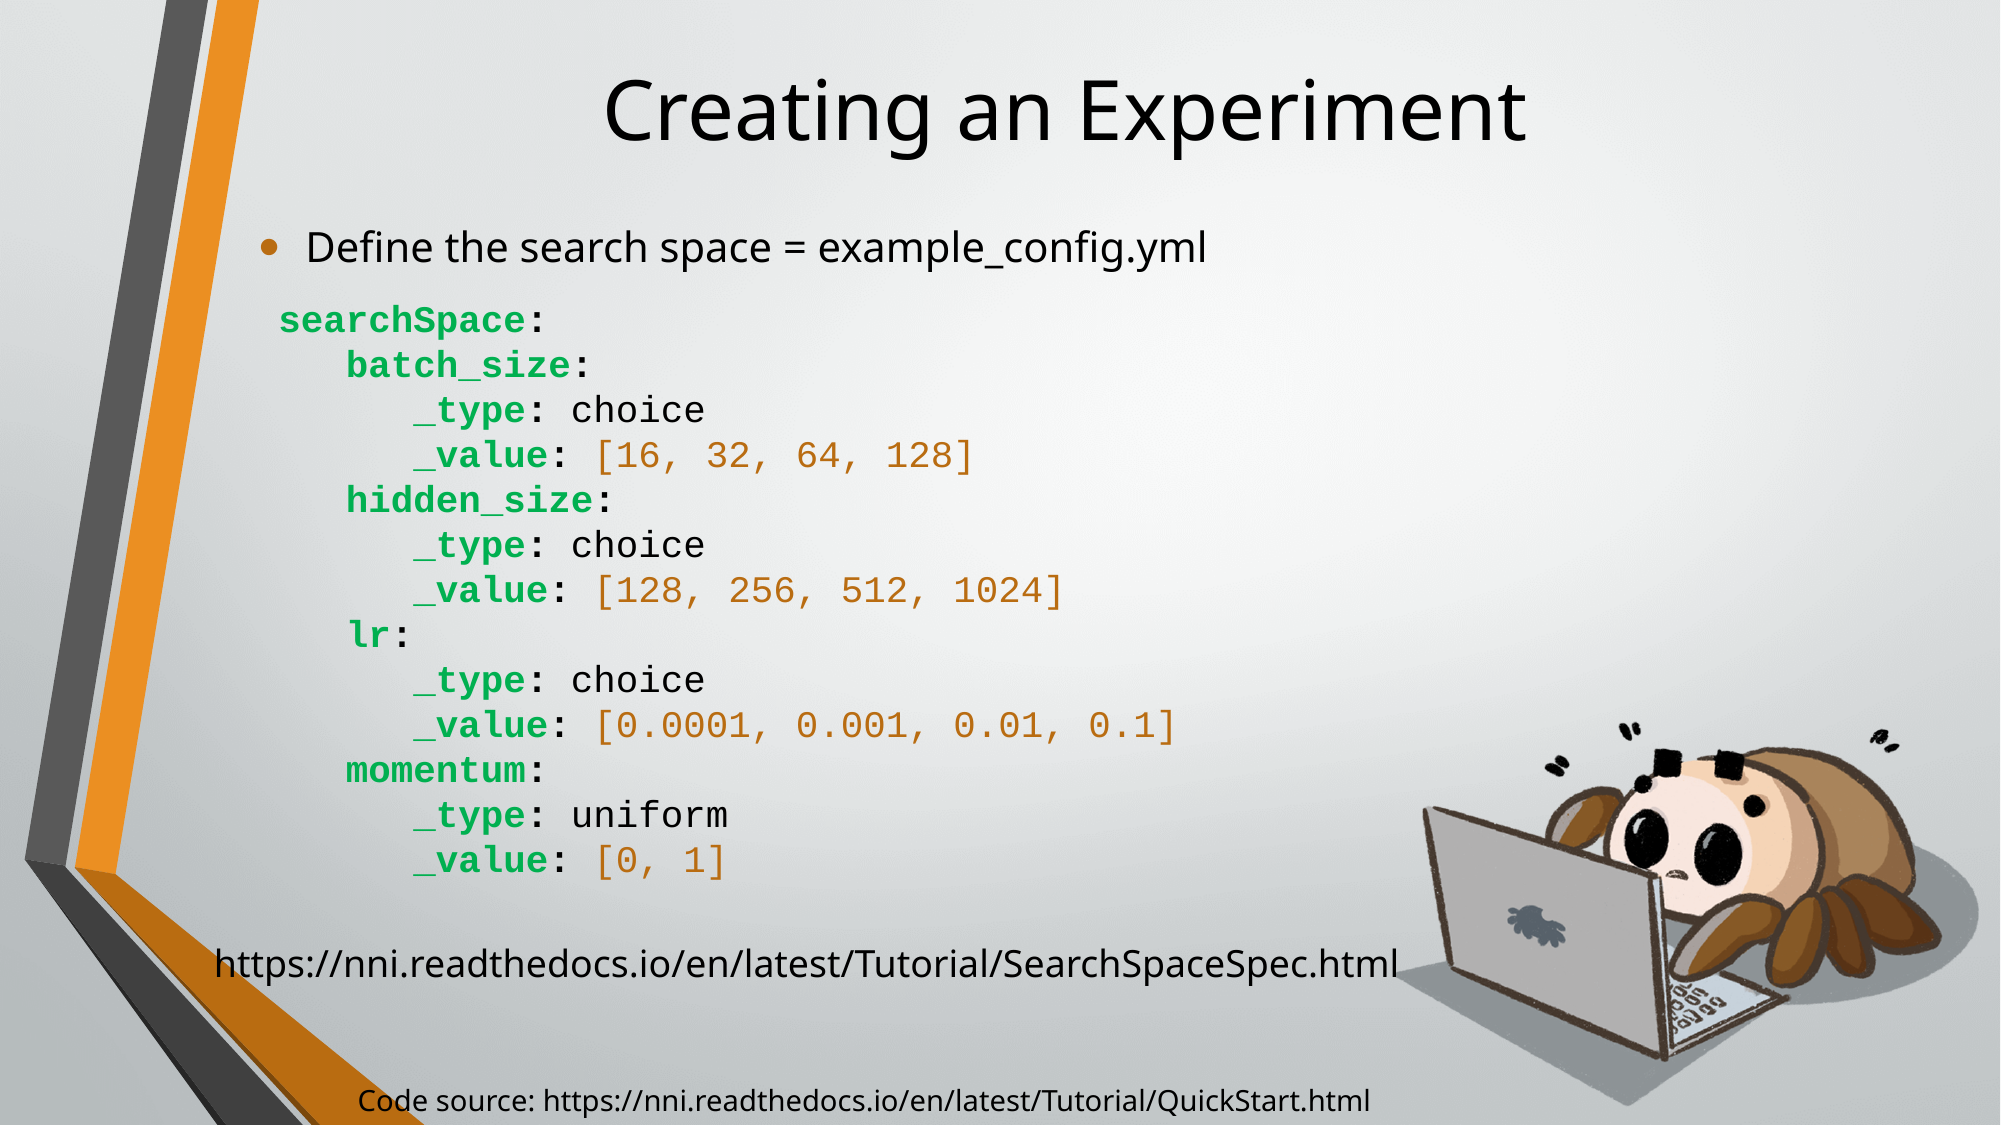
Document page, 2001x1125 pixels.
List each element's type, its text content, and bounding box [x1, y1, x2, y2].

text_box https://nni.readthedocs.io/en/latest/Tutorial/SearchSpaceSpec.html [199, 933, 1393, 993]
text_box searchSpace: batch_size: _type: choice _value: [16, 32, 64, 128] hidden_size: _type: choice _value: [128, 256, 512, 1024] lr: _type: choice _value: [0.0001, 0.001, 0.01, 0.1] momentum: _type: uniform _value: [0, 1] [263, 287, 1351, 888]
list Define the search space = example_config.yml [243, 214, 1887, 360]
title Creating an Experiment [243, 0, 1887, 214]
text_box Code source: https://nni.readthedocs.io/en/latest/Tutorial/QuickStart.html [342, 1074, 1387, 1125]
picture [1393, 720, 1980, 1108]
